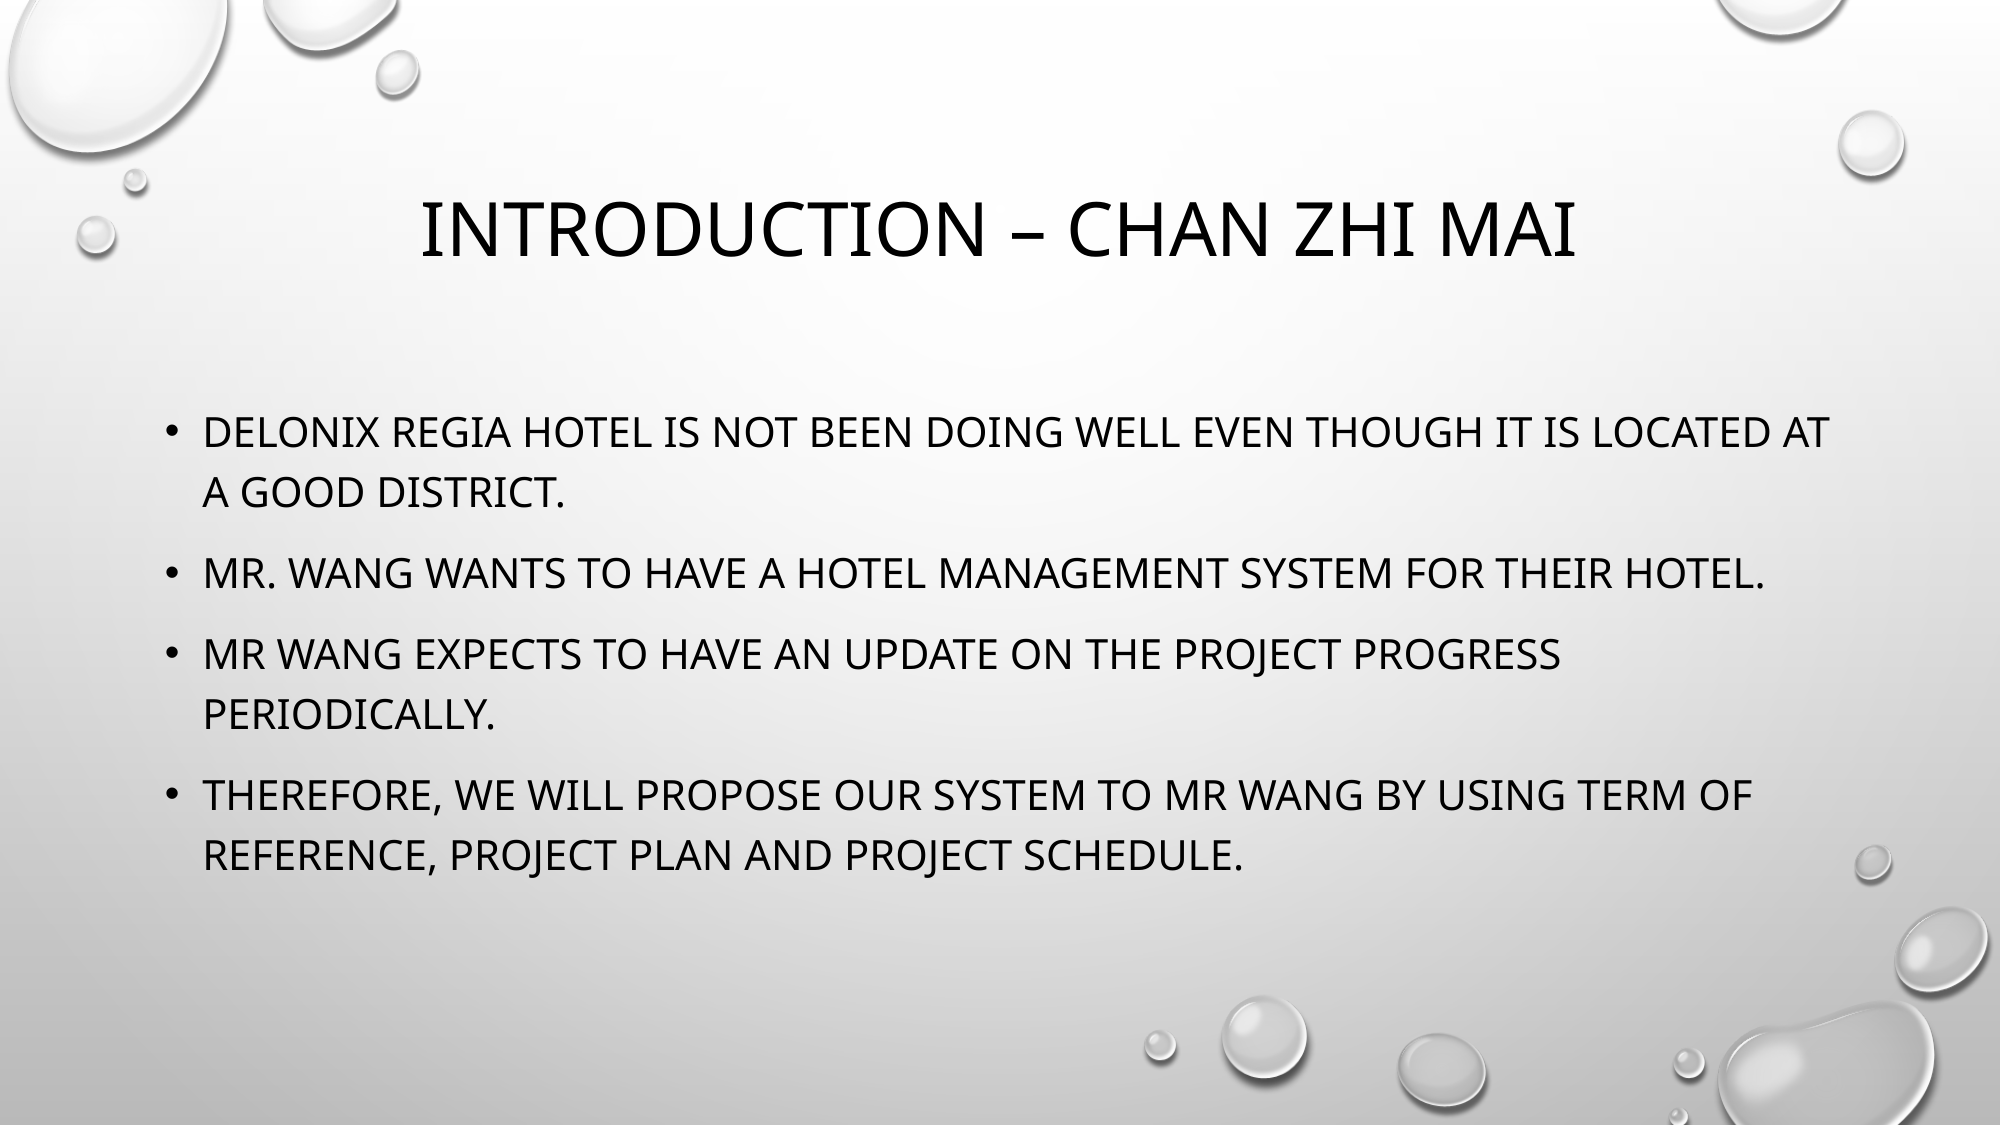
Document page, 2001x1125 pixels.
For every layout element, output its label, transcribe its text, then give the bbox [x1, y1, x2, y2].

picture [0, 0, 2000, 1125]
title Introduction – CHAN ZHI MAI [149, 101, 1851, 364]
list Delonix Regia Hotel is not been doing well even though it is located at a good district. Mr. Wang wants to have a Hotel Management System for their hotel. Mr Wang expects to have an update on the project progress periodically. Therefore, we will propose our system to Mr Wang by using Term of Reference, Project Plan and Project Schedule. [149, 388, 1850, 950]
